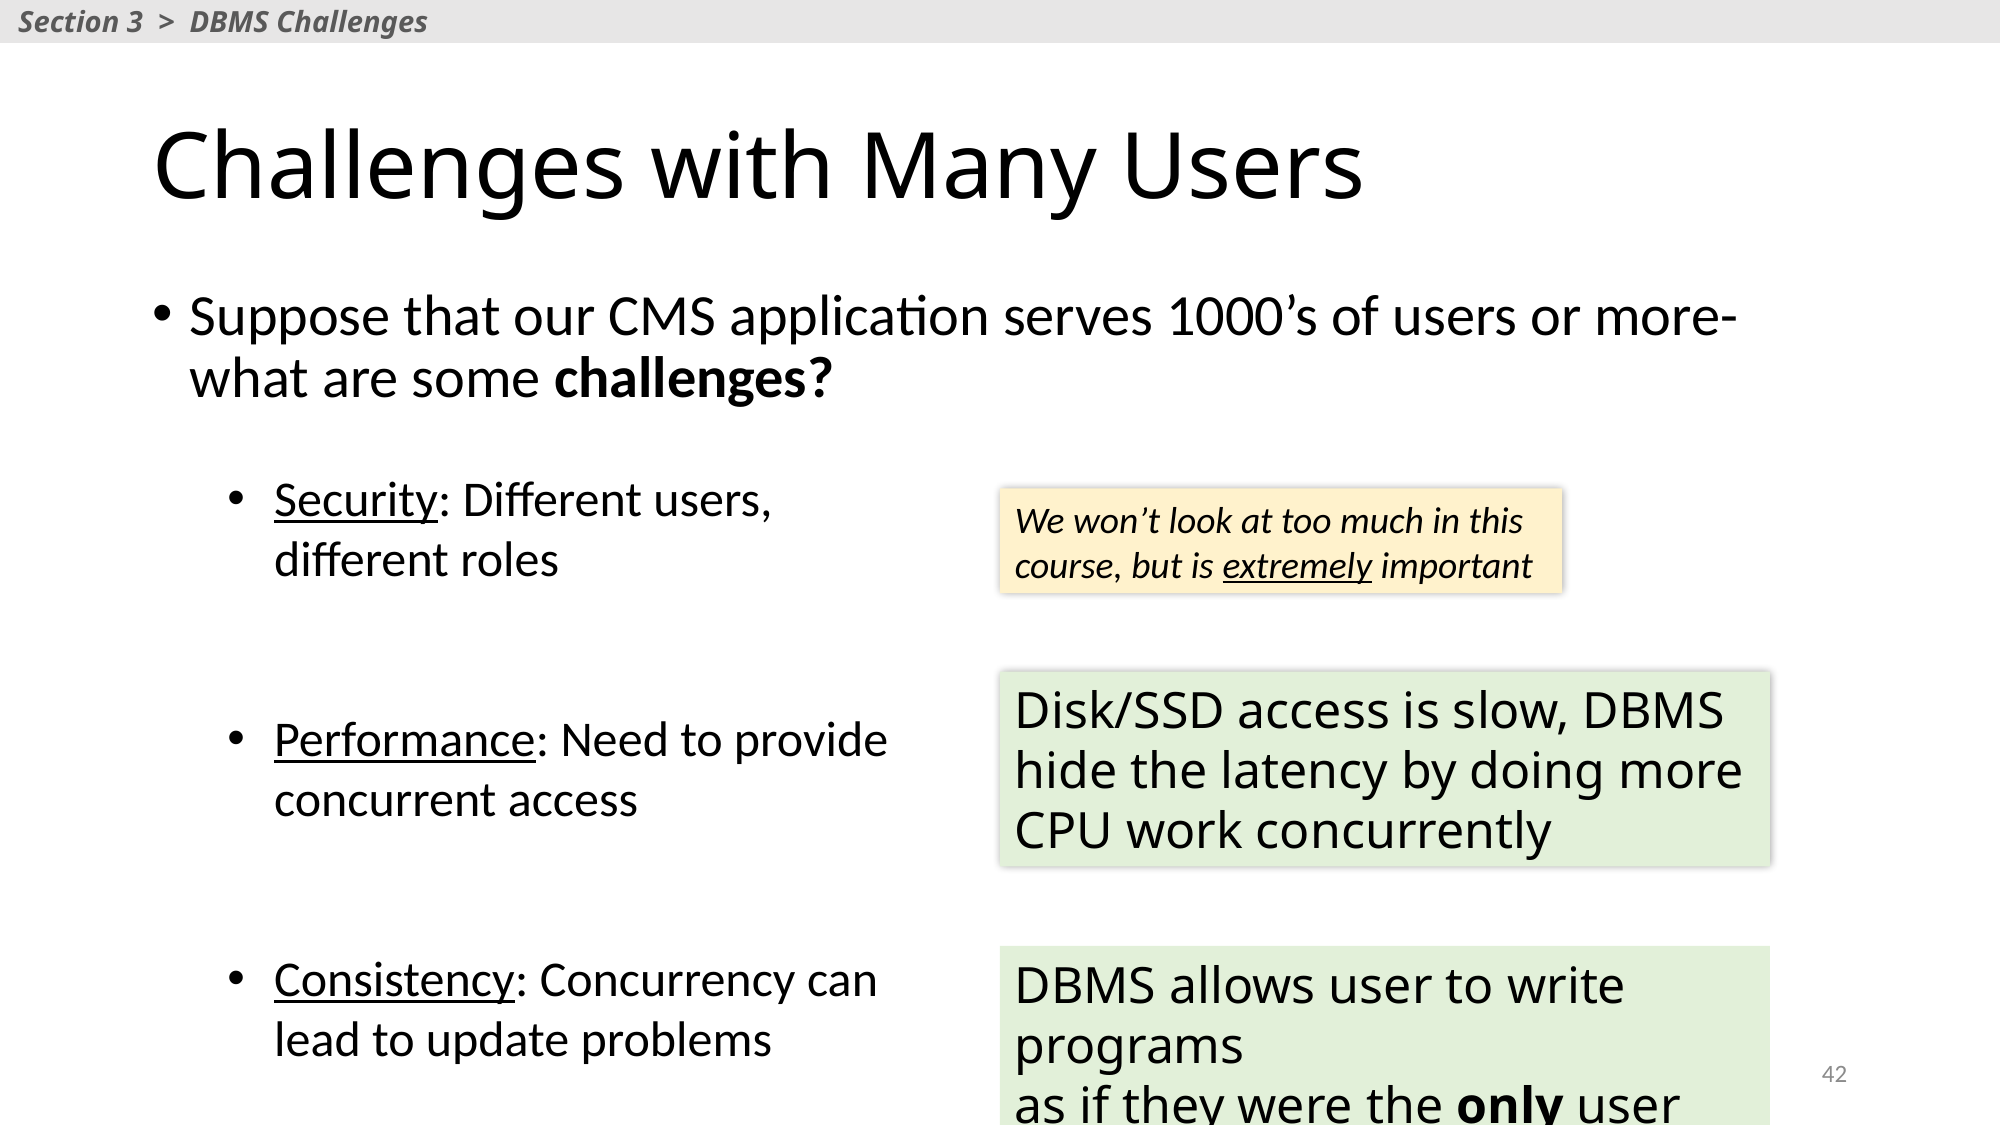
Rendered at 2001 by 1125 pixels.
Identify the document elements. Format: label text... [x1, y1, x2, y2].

text_box Security: Different users, different roles Performance: Need to provide concurrent access Consistency: Concurrency can lead to update problems [137, 459, 968, 1075]
text_box We won’t look at too much in this course, but is extremely important [999, 488, 1563, 594]
text_box DBMS allows user to write programs as if they were the only user [999, 945, 1770, 1125]
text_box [0, 0, 2000, 47]
title Challenges with Many Users [137, 59, 1863, 277]
slide_number 42 [1412, 1042, 1863, 1103]
text_box Disk/SSD access is slow, DBMS hide the latency by doing more CPU work concurrently [999, 671, 1770, 867]
list Suppose that our CMS application serves 1000’s of users or more- what are some challenges? [137, 277, 1863, 452]
